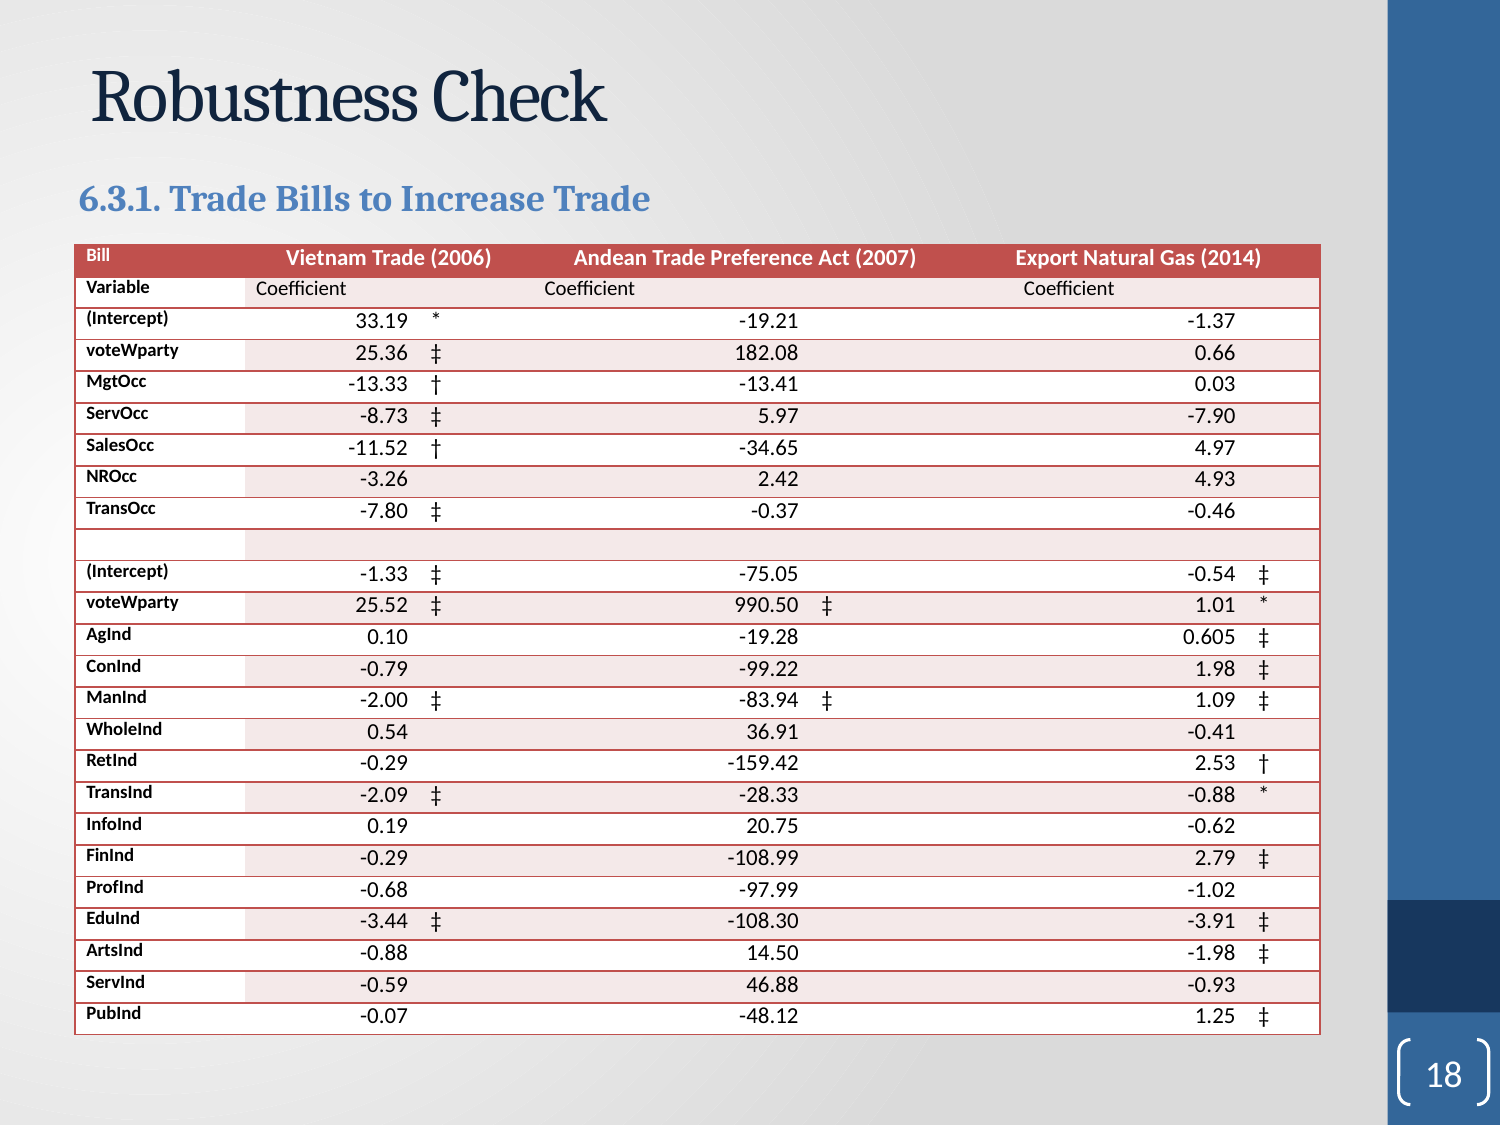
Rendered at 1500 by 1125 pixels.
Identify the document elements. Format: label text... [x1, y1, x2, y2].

table_cell ‡ [1247, 656, 1319, 686]
table_cell [810, 941, 896, 970]
table_cell [896, 656, 957, 686]
table_cell -13.41 [533, 372, 810, 402]
table_cell [810, 1004, 896, 1034]
table_cell -19.21 [533, 309, 810, 339]
table_cell 4.93 [1013, 467, 1247, 497]
table_cell 5.97 [533, 404, 810, 433]
table_cell InfoInd [76, 814, 245, 844]
table_cell [957, 814, 1013, 844]
table_cell [1247, 467, 1319, 497]
table_cell -7.90 [1013, 404, 1247, 433]
table_cell [1247, 877, 1319, 907]
table_cell [419, 719, 486, 749]
table_cell [896, 941, 957, 970]
table_cell [957, 846, 1013, 876]
table_cell ‡ [1247, 846, 1319, 876]
table_cell [486, 877, 533, 907]
table_cell [896, 340, 957, 370]
table_cell -0.79 [245, 656, 419, 686]
table_cell [810, 719, 896, 749]
table_cell ‡ [1247, 625, 1319, 655]
table_cell [486, 467, 533, 497]
table_cell [810, 846, 896, 876]
table_cell Coefficient [245, 278, 419, 307]
table_cell [486, 498, 533, 528]
table_cell -0.62 [1013, 814, 1247, 844]
table_cell [957, 404, 1013, 433]
table_cell Coefficient [533, 278, 810, 307]
table_cell ProfInd [76, 877, 245, 907]
table_cell [810, 656, 896, 686]
table_cell -108.30 [533, 909, 810, 939]
title Robustness Check [75, 45, 1325, 138]
table_cell -0.54 [1013, 561, 1247, 591]
table_cell [957, 751, 1013, 781]
table_cell [896, 877, 957, 907]
table_cell * [419, 309, 486, 339]
table_cell -2.09 [245, 783, 419, 812]
table_cell [486, 593, 533, 623]
table_cell [810, 372, 896, 402]
table_cell -0.88 [1013, 783, 1247, 812]
table_cell [1013, 530, 1247, 560]
table_header Export Natural Gas (2014) [957, 246, 1319, 276]
table_cell [810, 467, 896, 497]
table_cell [419, 656, 486, 686]
table_header Bill [76, 246, 245, 276]
table_cell [419, 814, 486, 844]
table_cell -75.05 [533, 561, 810, 591]
table_cell [810, 435, 896, 465]
table_cell [1247, 972, 1319, 1002]
table_cell 4.97 [1013, 435, 1247, 465]
table_cell [1247, 340, 1319, 370]
table_cell -1.33 [245, 561, 419, 591]
table_cell -1.37 [1013, 309, 1247, 339]
table_cell [486, 340, 533, 370]
table_cell -0.46 [1013, 498, 1247, 528]
table_cell [486, 719, 533, 749]
table_cell [957, 278, 1013, 307]
table_cell [896, 909, 957, 939]
table_cell 46.88 [533, 972, 810, 1002]
table_cell * [1247, 593, 1319, 623]
table_cell ManInd [76, 688, 245, 718]
table_cell [486, 814, 533, 844]
table_cell [810, 309, 896, 339]
table_cell FinInd [76, 846, 245, 876]
table_cell [419, 1004, 486, 1034]
table_cell ‡ [1247, 909, 1319, 939]
table_cell ‡ [1247, 561, 1319, 591]
table_cell -19.28 [533, 625, 810, 655]
table_cell [1247, 498, 1319, 528]
table_cell † [1247, 751, 1319, 781]
table_cell [419, 625, 486, 655]
table_cell [957, 340, 1013, 370]
table_cell -13.33 [245, 372, 419, 402]
table_cell [810, 783, 896, 812]
table_cell [486, 909, 533, 939]
table_cell Variable [76, 278, 245, 307]
table_cell [896, 751, 957, 781]
table_cell [896, 846, 957, 876]
table_cell [419, 846, 486, 876]
table_cell WholeInd [76, 719, 245, 749]
table_cell -8.73 [245, 404, 419, 433]
table_cell [957, 435, 1013, 465]
table_cell [896, 561, 957, 591]
table_cell [419, 877, 486, 907]
table_cell -97.99 [533, 877, 810, 907]
table_cell ‡ [419, 593, 486, 623]
table_cell 1.01 [1013, 593, 1247, 623]
table_cell [419, 751, 486, 781]
table_header Andean Trade Preference Act (2007) [533, 246, 957, 276]
table_cell 0.66 [1013, 340, 1247, 370]
table_cell TransInd [76, 783, 245, 812]
table_cell [810, 814, 896, 844]
table_cell [1247, 278, 1319, 307]
table_cell [486, 530, 533, 560]
table_cell [810, 751, 896, 781]
table_cell [486, 309, 533, 339]
table_cell -0.29 [245, 751, 419, 781]
table_cell 0.19 [245, 814, 419, 844]
table_cell [1247, 719, 1319, 749]
table_cell -1.02 [1013, 877, 1247, 907]
table_cell Coefficient [1013, 278, 1247, 307]
table_cell [486, 846, 533, 876]
table_cell 990.50 [533, 593, 810, 623]
table_cell [957, 530, 1013, 560]
table_cell [810, 972, 896, 1002]
table_cell [896, 278, 957, 307]
table_cell † [419, 372, 486, 402]
table_cell voteWparty [76, 340, 245, 370]
table_cell [896, 814, 957, 844]
table_cell ArtsInd [76, 941, 245, 970]
table_cell ServOcc [76, 404, 245, 433]
table_cell [486, 625, 533, 655]
table_cell [896, 625, 957, 655]
table_cell 0.54 [245, 719, 419, 749]
table_cell -48.12 [533, 1004, 810, 1034]
table_cell -0.93 [1013, 972, 1247, 1002]
table_cell ‡ [419, 561, 486, 591]
table_cell 2.79 [1013, 846, 1247, 876]
table_cell [486, 372, 533, 402]
table_cell [896, 435, 957, 465]
table_cell [245, 530, 419, 560]
table_cell -99.22 [533, 656, 810, 686]
table_cell ‡ [419, 909, 486, 939]
table_cell [486, 278, 533, 307]
table_cell ‡ [1247, 688, 1319, 718]
table_cell -0.37 [533, 498, 810, 528]
table_cell 0.605 [1013, 625, 1247, 655]
table_cell [896, 530, 957, 560]
text_box 6.3.1. Trade Bills to Increase Trade [63, 159, 667, 227]
table_cell [957, 498, 1013, 528]
table_cell [810, 340, 896, 370]
table_cell [533, 530, 810, 560]
table_cell [1247, 435, 1319, 465]
table_cell PubInd [76, 1004, 245, 1034]
table_cell voteWparty [76, 593, 245, 623]
table_cell [419, 278, 486, 307]
table_cell SalesOcc [76, 435, 245, 465]
table_cell [896, 783, 957, 812]
table_cell [957, 561, 1013, 591]
table_cell [810, 498, 896, 528]
table_cell -7.80 [245, 498, 419, 528]
table_cell [896, 498, 957, 528]
table_cell [957, 941, 1013, 970]
table_cell [810, 877, 896, 907]
table_cell † [419, 435, 486, 465]
table_cell -2.00 [245, 688, 419, 718]
table_cell 33.19 [245, 309, 419, 339]
table_cell MgtOcc [76, 372, 245, 402]
table_cell -83.94 [533, 688, 810, 718]
table_cell 0.03 [1013, 372, 1247, 402]
table_cell RetInd [76, 751, 245, 781]
table_cell [486, 1004, 533, 1034]
table_cell [957, 625, 1013, 655]
table_cell ConInd [76, 656, 245, 686]
table_cell -11.52 [245, 435, 419, 465]
table_cell [486, 972, 533, 1002]
table_cell 182.08 [533, 340, 810, 370]
table_cell [419, 530, 486, 560]
table_cell 1.98 [1013, 656, 1247, 686]
table_cell [486, 435, 533, 465]
table_cell [896, 719, 957, 749]
table_cell [486, 751, 533, 781]
table_cell * [1247, 783, 1319, 812]
table_cell [810, 561, 896, 591]
table_cell [486, 783, 533, 812]
table_cell [957, 972, 1013, 1002]
table_cell 2.42 [533, 467, 810, 497]
table_cell [957, 909, 1013, 939]
table_cell 25.52 [245, 593, 419, 623]
table_cell ‡ [1247, 1004, 1319, 1034]
table_cell (Intercept) [76, 309, 245, 339]
table_cell [896, 404, 957, 433]
table_cell [957, 688, 1013, 718]
table_cell [486, 561, 533, 591]
table_cell 36.91 [533, 719, 810, 749]
table_cell [810, 909, 896, 939]
table_cell -0.29 [245, 846, 419, 876]
table_cell EduInd [76, 909, 245, 939]
table_cell ‡ [419, 404, 486, 433]
table_cell [1247, 372, 1319, 402]
slide_number 18 [1397, 1037, 1491, 1107]
table_cell -3.44 [245, 909, 419, 939]
table_cell [810, 530, 896, 560]
table_cell -108.99 [533, 846, 810, 876]
table_cell 2.53 [1013, 751, 1247, 781]
table_cell [957, 719, 1013, 749]
table_cell [896, 467, 957, 497]
table_cell [957, 309, 1013, 339]
table_cell ServInd [76, 972, 245, 1002]
table_cell 20.75 [533, 814, 810, 844]
table_cell [419, 941, 486, 970]
table_cell [810, 625, 896, 655]
table_cell ‡ [1247, 941, 1319, 970]
table_cell [896, 688, 957, 718]
table_cell [810, 278, 896, 307]
table_cell [76, 530, 245, 560]
table_cell [896, 593, 957, 623]
table_cell 0.10 [245, 625, 419, 655]
table_cell -34.65 [533, 435, 810, 465]
table_cell [486, 688, 533, 718]
table_cell [896, 372, 957, 402]
table_cell [810, 404, 896, 433]
table_cell [1247, 814, 1319, 844]
table_cell [1247, 404, 1319, 433]
table_cell [419, 467, 486, 497]
table_cell -1.98 [1013, 941, 1247, 970]
table_cell [896, 309, 957, 339]
table_cell 14.50 [533, 941, 810, 970]
table_cell -0.68 [245, 877, 419, 907]
table_cell -0.41 [1013, 719, 1247, 749]
table_cell 25.36 [245, 340, 419, 370]
table_cell ‡ [810, 688, 896, 718]
table_header Vietnam Trade (2006) [245, 246, 533, 276]
table_cell ‡ [419, 340, 486, 370]
table_cell [957, 1004, 1013, 1034]
table_cell ‡ [810, 593, 896, 623]
table_cell [957, 372, 1013, 402]
table_cell [896, 1004, 957, 1034]
table_cell -0.88 [245, 941, 419, 970]
table_cell [486, 656, 533, 686]
table_cell [957, 467, 1013, 497]
table_cell -28.33 [533, 783, 810, 812]
table_cell (Intercept) [76, 561, 245, 591]
table_cell [957, 593, 1013, 623]
table_cell -159.42 [533, 751, 810, 781]
table_cell 1.25 [1013, 1004, 1247, 1034]
table_cell AgInd [76, 625, 245, 655]
table_cell [486, 404, 533, 433]
table_cell [957, 783, 1013, 812]
table_cell ‡ [419, 688, 486, 718]
table_cell [486, 941, 533, 970]
table_cell [957, 656, 1013, 686]
table_cell [957, 877, 1013, 907]
table_cell [419, 972, 486, 1002]
table_cell [1247, 530, 1319, 560]
table_cell [896, 972, 957, 1002]
table_cell TransOcc [76, 498, 245, 528]
table_cell -3.26 [245, 467, 419, 497]
table_cell ‡ [419, 498, 486, 528]
table_cell NROcc [76, 467, 245, 497]
table_cell [1247, 309, 1319, 339]
table_cell 1.09 [1013, 688, 1247, 718]
table_cell -3.91 [1013, 909, 1247, 939]
table_cell -0.59 [245, 972, 419, 1002]
table_cell -0.07 [245, 1004, 419, 1034]
table_cell ‡ [419, 783, 486, 812]
